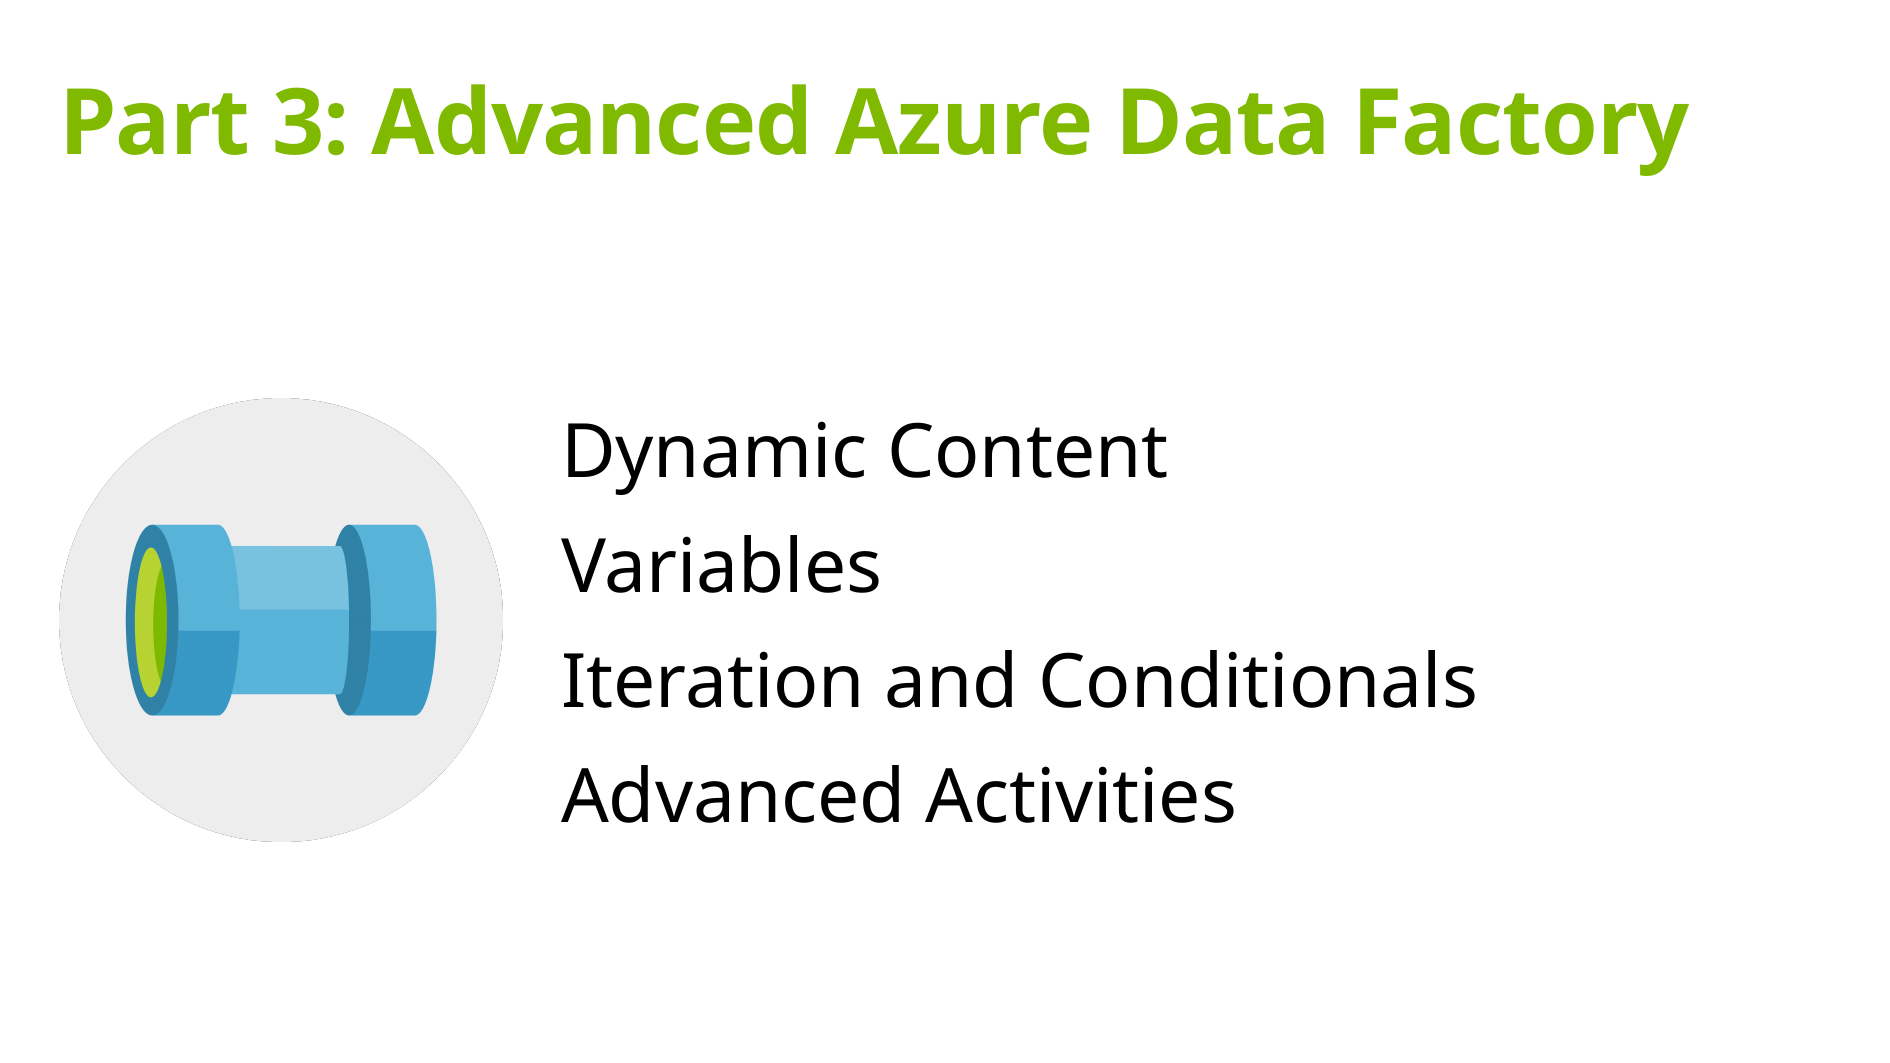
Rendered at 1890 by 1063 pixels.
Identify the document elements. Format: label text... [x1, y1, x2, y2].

picture [59, 398, 502, 842]
list Dynamic Content Variables Iteration and Conditionals Advanced Activities [502, 236, 1831, 1004]
title Part 3: Advanced Azure Data Factory [59, 59, 1831, 178]
